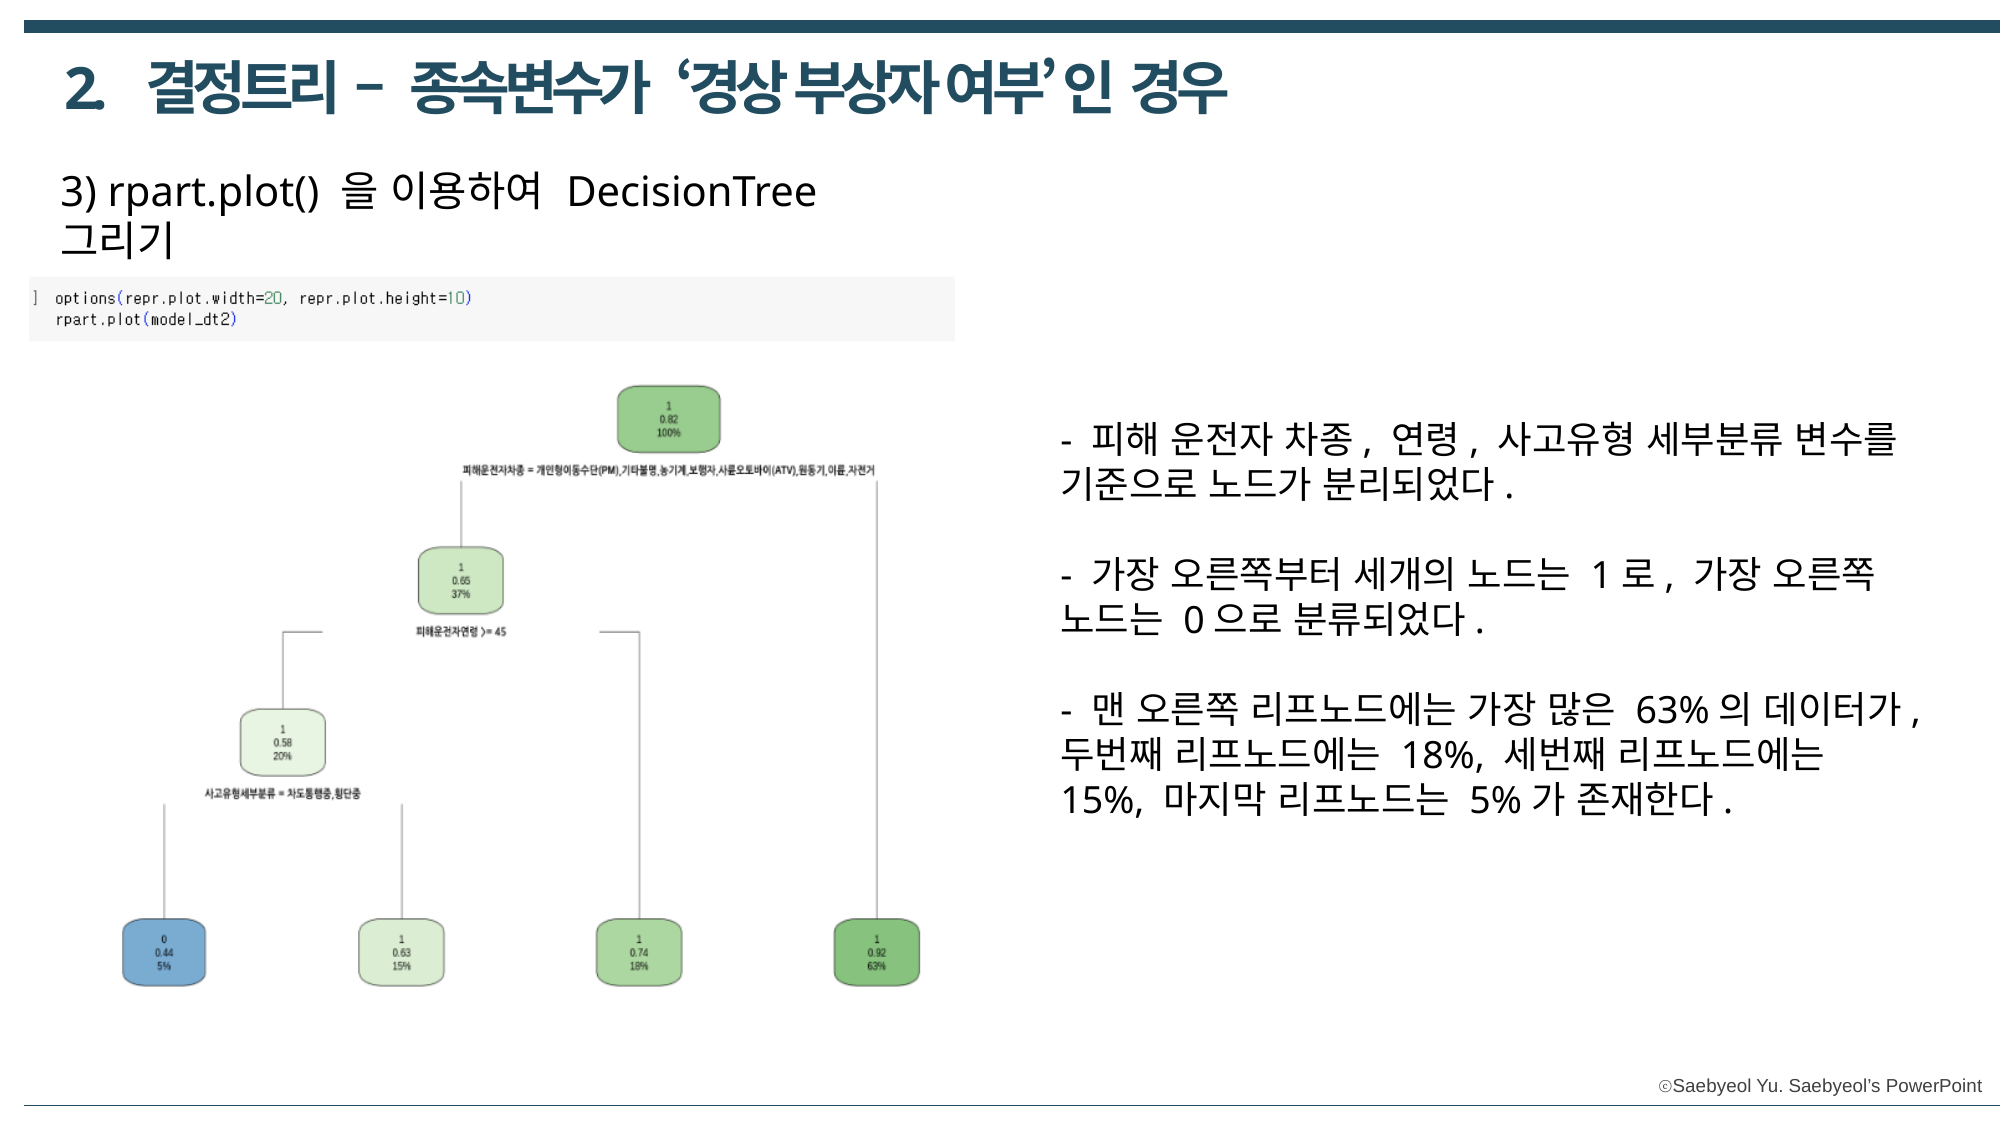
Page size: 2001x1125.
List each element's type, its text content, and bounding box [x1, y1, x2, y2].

text_box 3) rpart.plot() 을 이용하여 DecisionTree 그리기 [45, 156, 939, 272]
text_box 2. 결정트리 – 종속변수가 ‘경상 부상자 여부’ 인 경우 [49, 43, 1245, 129]
text_box - 피해 운전자 차종, 연령, 사고유형 세부분류 변수를 기준으로 노드가 분리되었다. - 가장 오른쪽부터 세개의 노드는 1로, 가장 오른쪽 노드는 0으로 분류되었다. - 맨 오른쪽 리프노드에는 가장 많은 63%의 데이터가, 두번째 리프노드에는 18%, 세번째 리프노드에는 15%, 마지막 리프노드는 5%가 존재한다. [1045, 408, 1938, 874]
picture [29, 273, 955, 1015]
